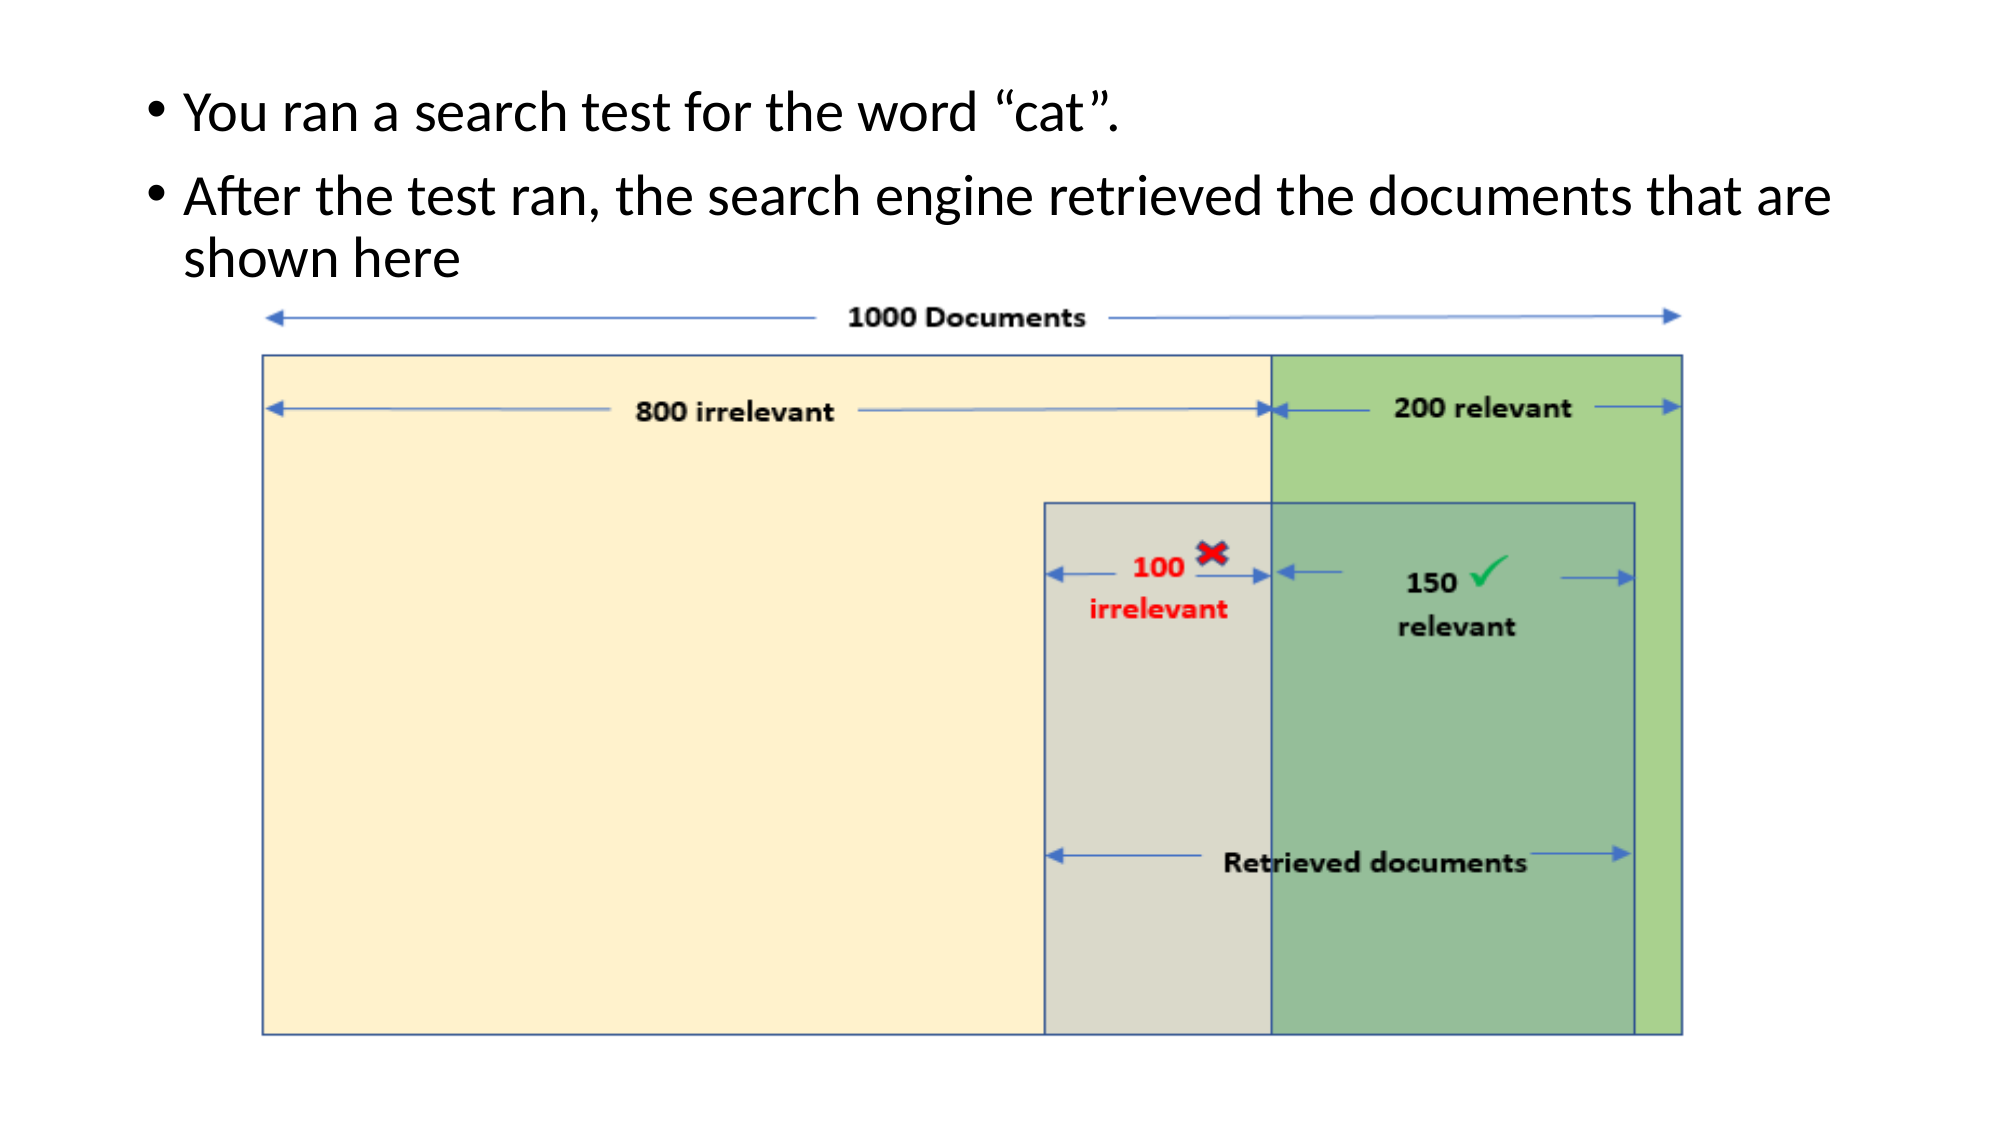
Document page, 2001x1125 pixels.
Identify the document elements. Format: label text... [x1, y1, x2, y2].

picture [245, 284, 1699, 1044]
list You ran a search test for the word “cat”. After the test ran, the search engine retrieved the documents that are shown here [131, 73, 1857, 788]
